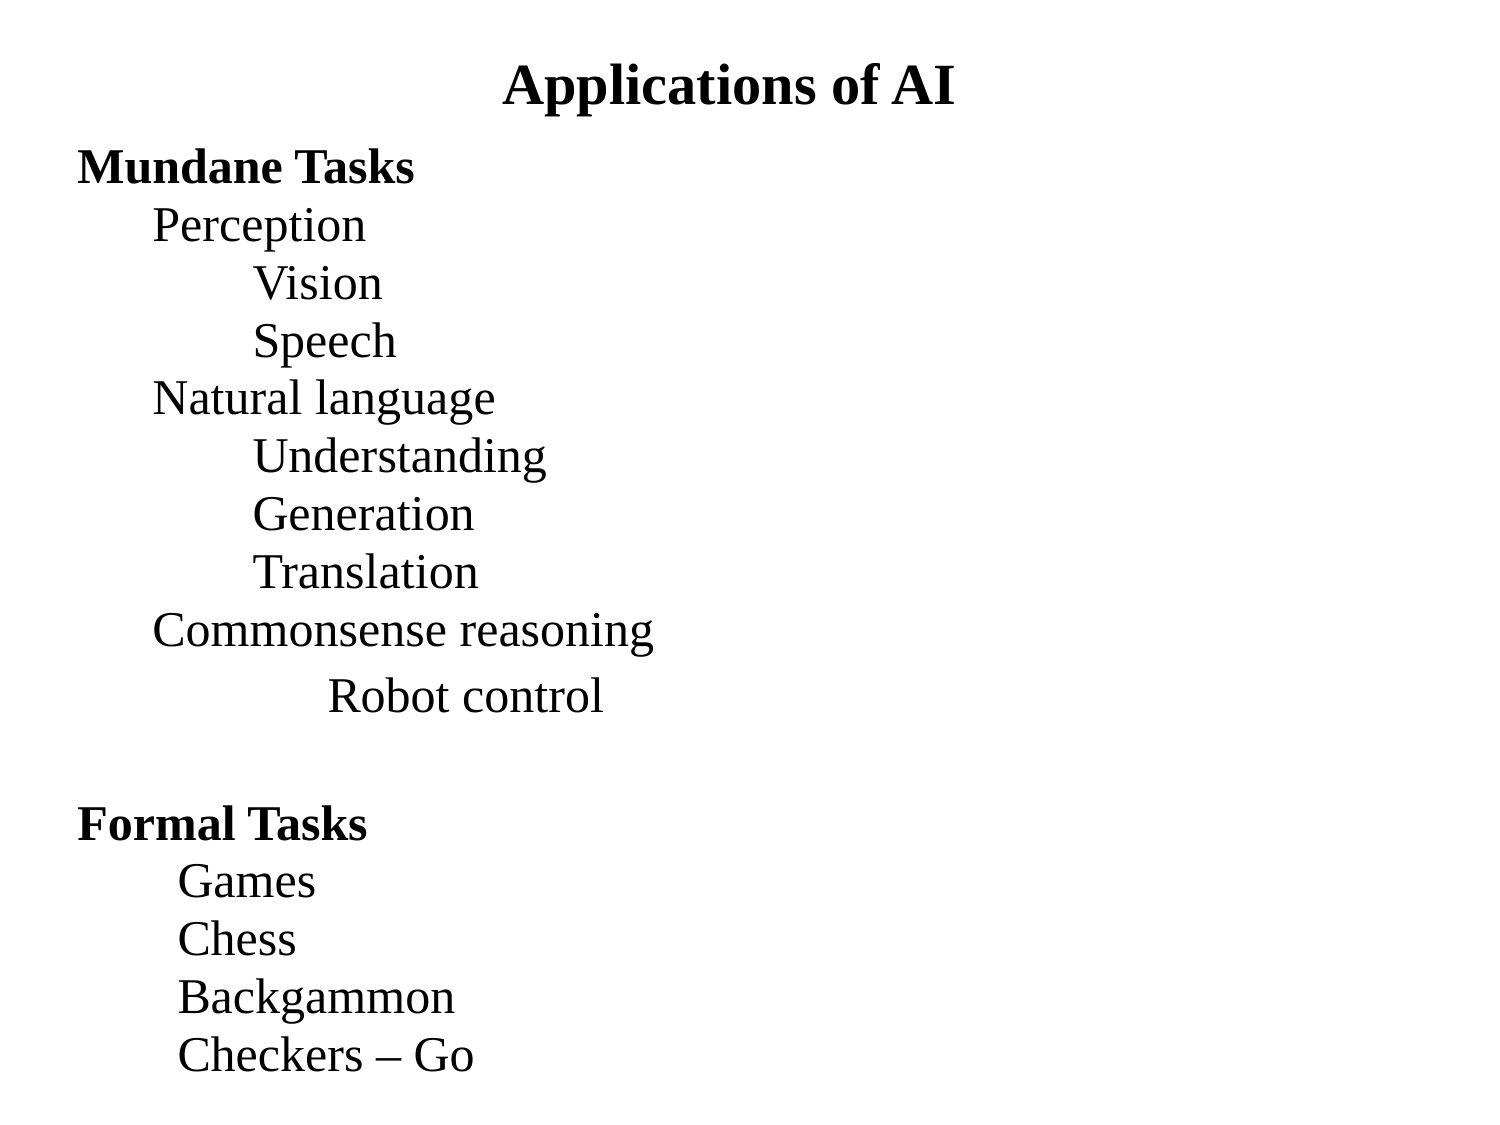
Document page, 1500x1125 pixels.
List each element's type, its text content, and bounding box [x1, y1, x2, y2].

subtitle Mundane Tasks Perception Vision Speech Natural language Understanding Generation Translation Commonsense reasoning Robot control Formal Tasks Games Chess Backgammon Checkers – Go [62, 137, 1425, 1125]
title Applications of AI [487, 50, 1013, 113]
